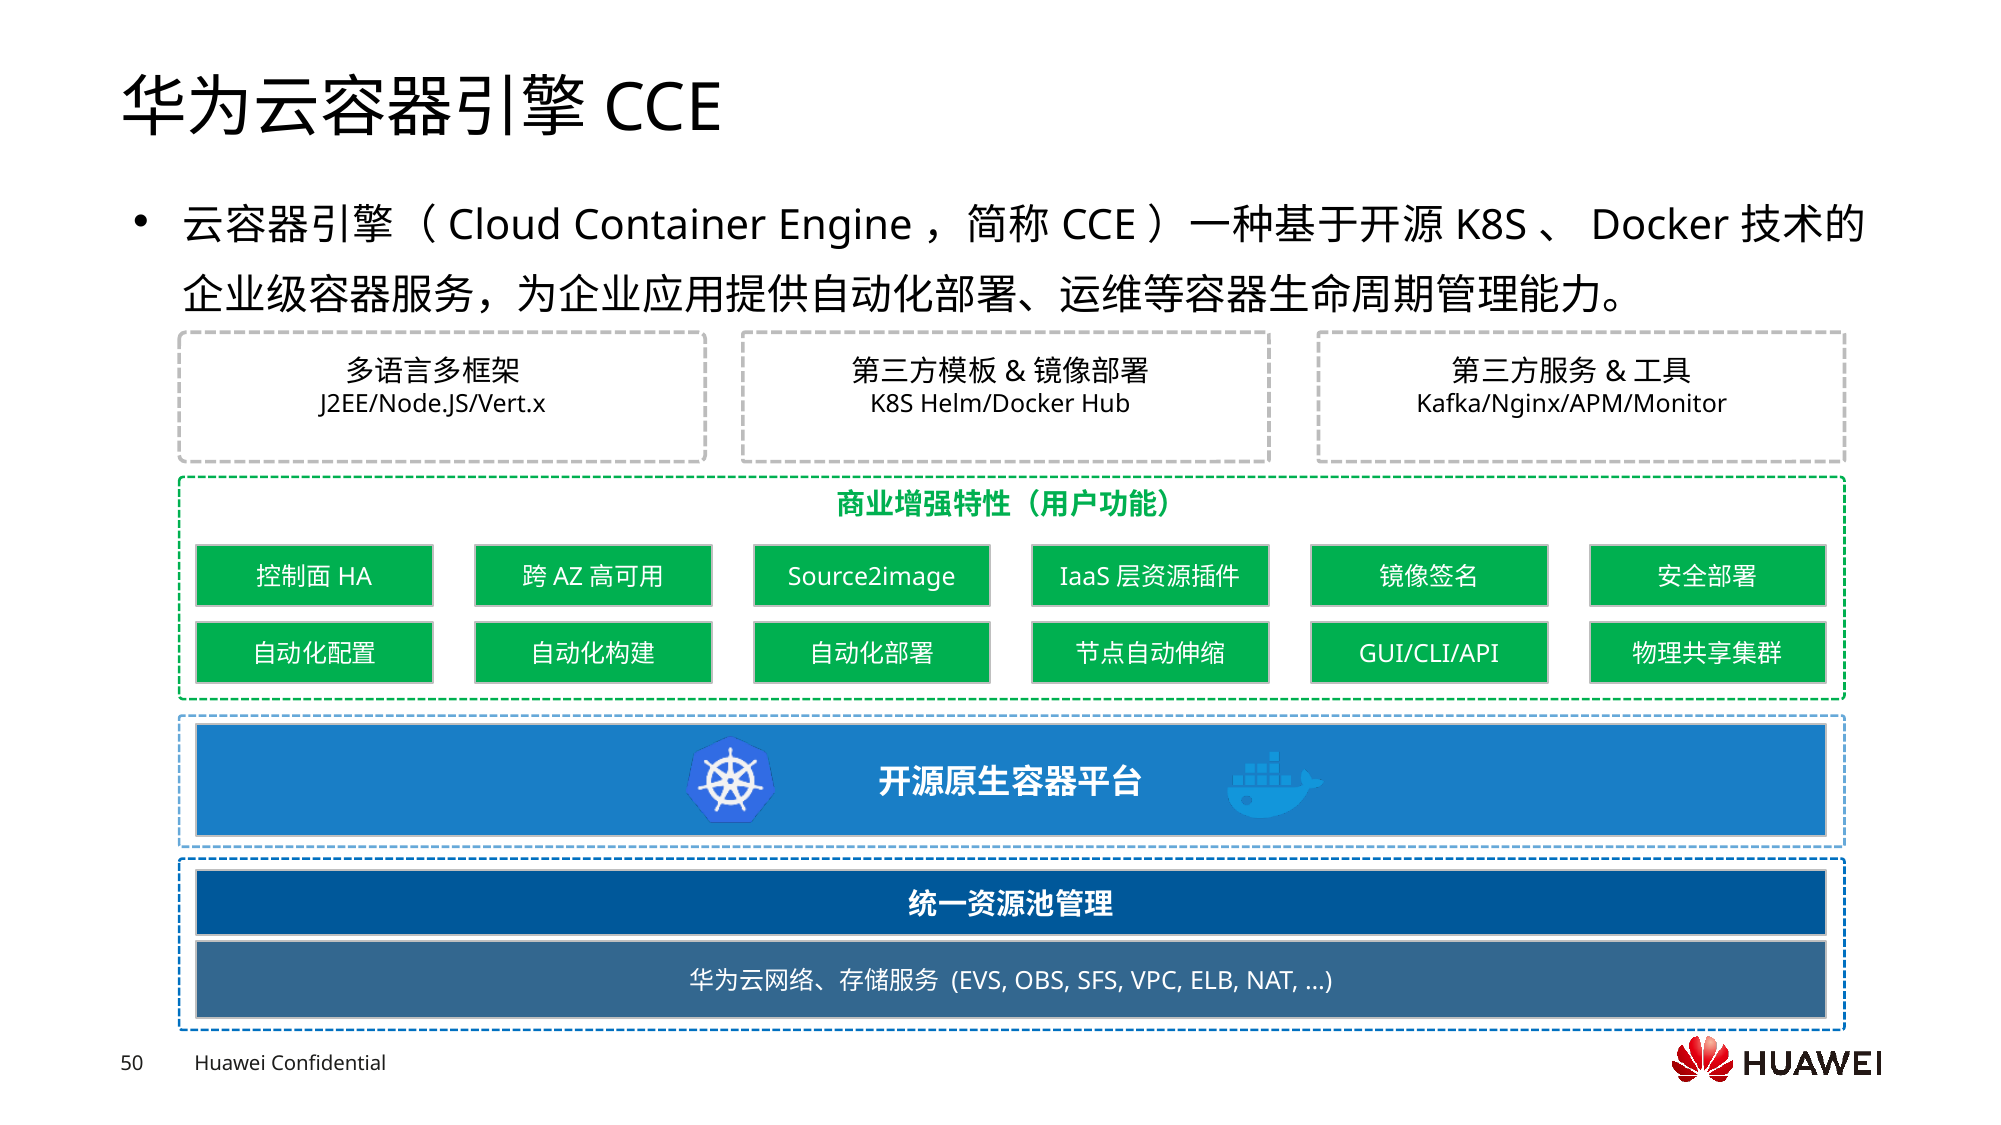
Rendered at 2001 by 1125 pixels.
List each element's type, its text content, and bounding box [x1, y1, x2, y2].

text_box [179, 332, 1845, 462]
text_box 物理共享集群 [1589, 622, 1827, 684]
text_box 自动化配置 [196, 622, 433, 684]
text_box [179, 715, 1845, 847]
text_box IaaS层资源插件 [1032, 544, 1269, 606]
text_box 控制面HA [196, 544, 433, 606]
text_box 开源原生容器平台 [196, 724, 1827, 837]
picture [686, 735, 775, 824]
text_box 商业增强特性（用户功能） [179, 476, 1845, 700]
text_box [179, 858, 1845, 1030]
text_box GUI/CLI/API [1310, 622, 1548, 684]
text_box 节点自动伸缩 [1032, 622, 1269, 684]
picture [1226, 737, 1325, 831]
text_box Source2image [753, 544, 991, 606]
text_box 自动化构建 [474, 622, 712, 684]
text_box 跨AZ高可用 [474, 544, 712, 606]
text_box 安全部署 [1589, 544, 1827, 606]
text_box 自动化部署 [753, 622, 991, 684]
text_box 统一资源池管理 [196, 870, 1827, 936]
list 云容器引擎（Cloud Container Engine，简称CCE）一种基于开源K8S、Docker技术的企业级容器服务，为企业应用提供自动化部署、运维等容器生命周期管理能力。 [119, 171, 1881, 973]
title 华为云容器引擎CCE [120, 73, 1880, 154]
text_box 华为云网络、存储服务 (EVS, OBS, SFS, VPC, ELB, NAT, …) [196, 941, 1827, 1018]
picture [1672, 1036, 1881, 1082]
text_box 镜像签名 [1310, 544, 1548, 606]
